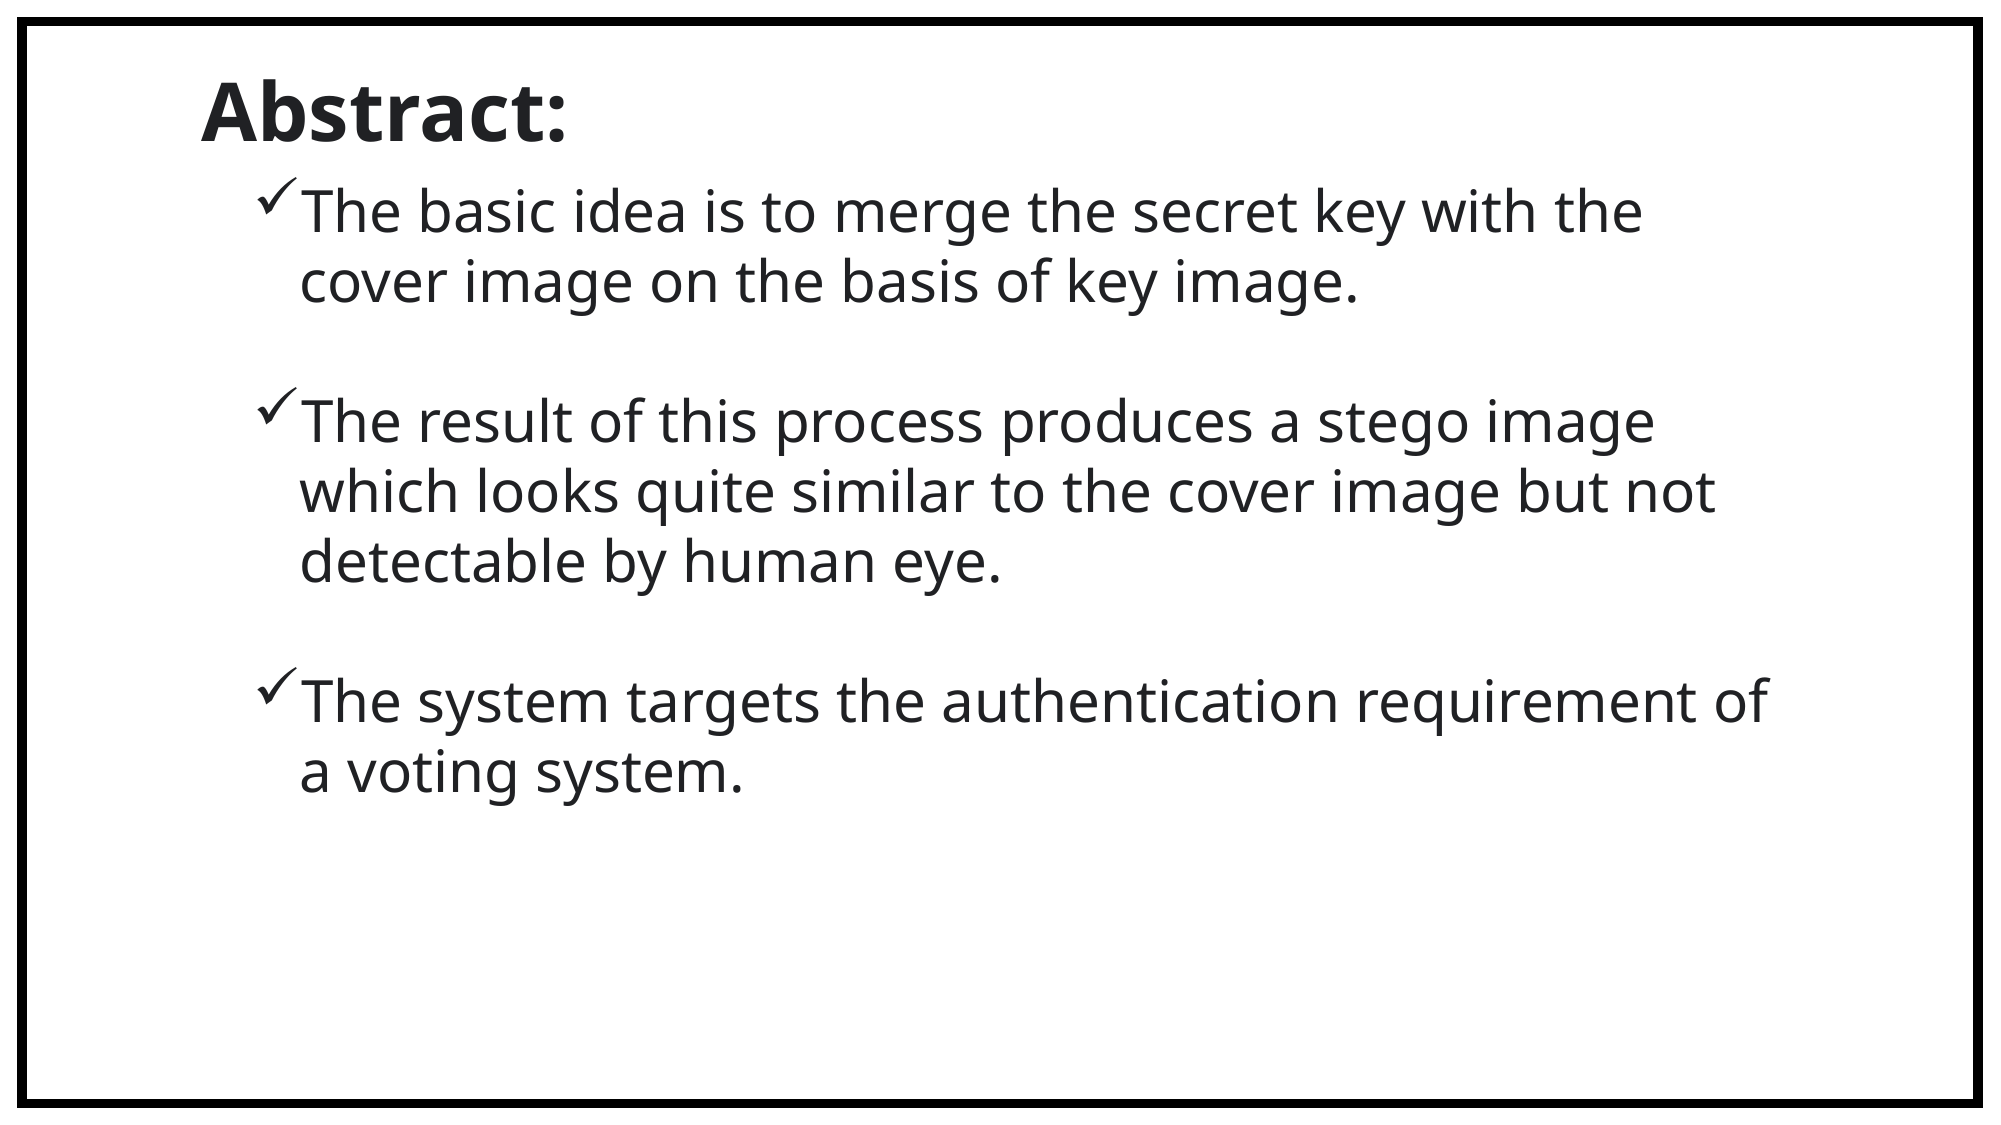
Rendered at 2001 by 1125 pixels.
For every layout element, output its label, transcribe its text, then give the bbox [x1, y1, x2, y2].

text_box [21, 20, 1979, 1105]
text_box Abstract: [186, 61, 640, 167]
text_box The basic idea is to merge the secret key with the cover image on the basis of key image. The result of this process produces a stego image which looks quite similar to the cover image but not detectable by human eye. The system targets the authentication requirement of a voting system. [238, 166, 1814, 812]
